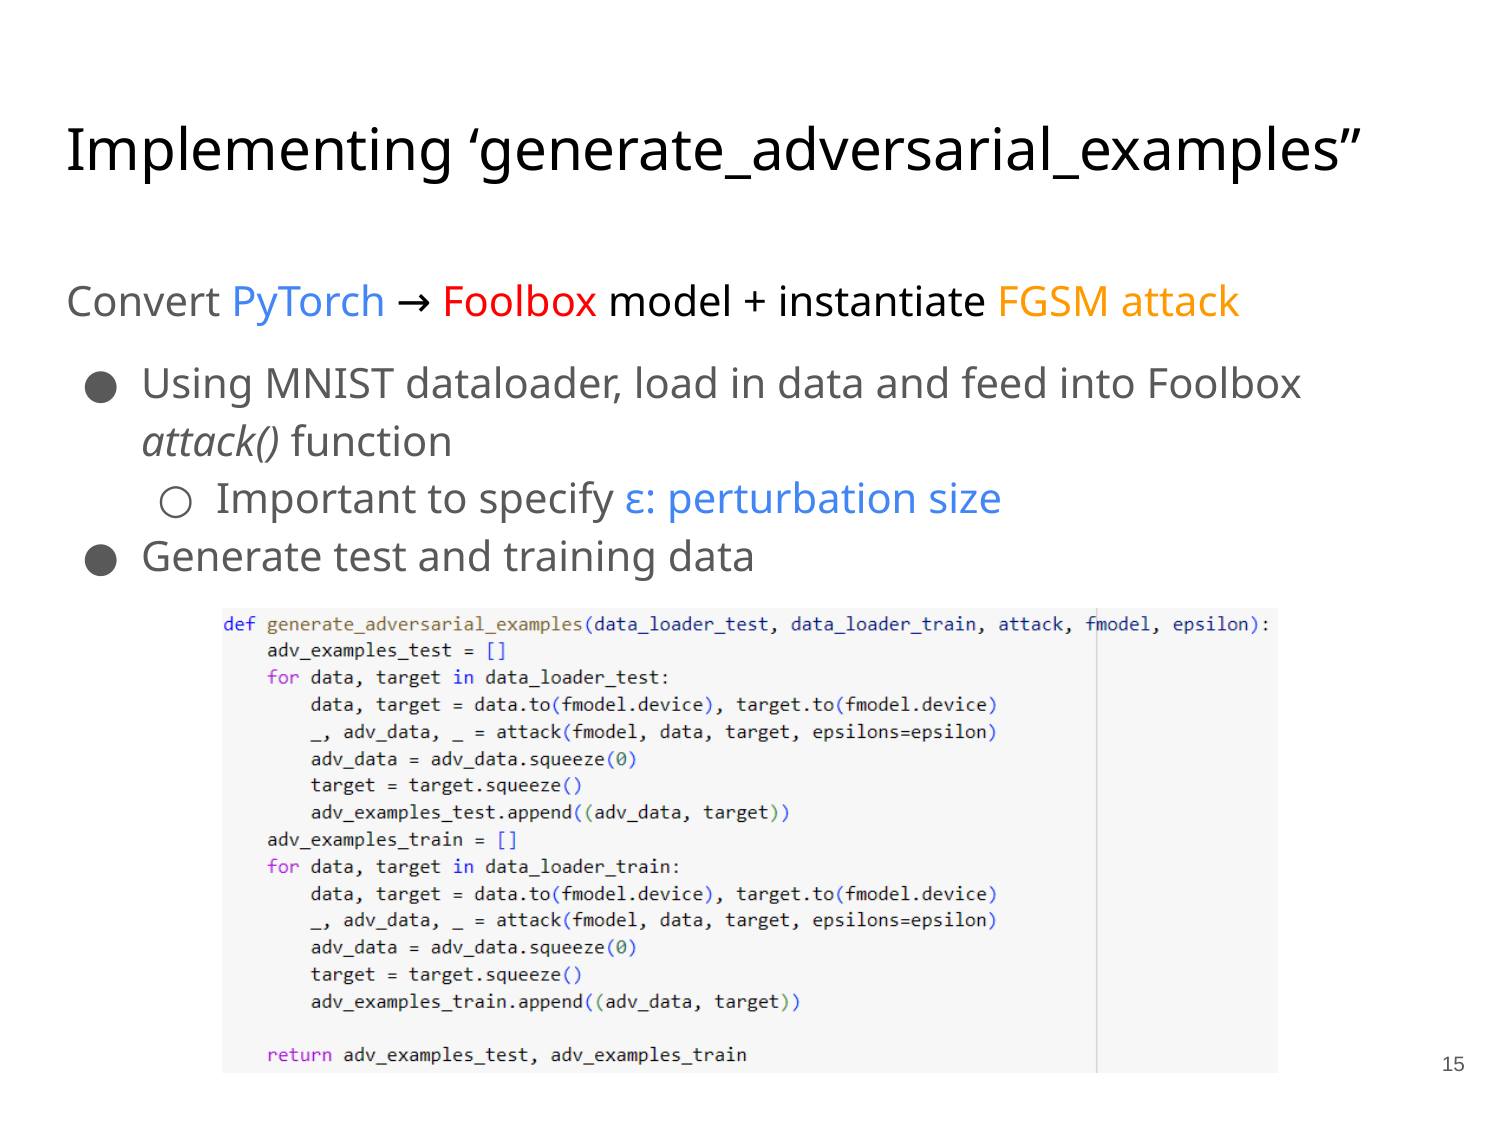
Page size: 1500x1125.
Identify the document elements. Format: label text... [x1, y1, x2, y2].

picture [222, 608, 1278, 1073]
list Convert PyTorch → Foolbox model + instantiate FGSM attack Using MNIST dataloader, load in data and feed into Foolbox attack() function Important to specify ε: perturbation size Generate test and training data [51, 252, 1449, 1085]
slide_number ‹#› [1389, 1019, 1480, 1106]
title Implementing ‘generate_adversarial_examples” [51, 97, 1449, 223]
